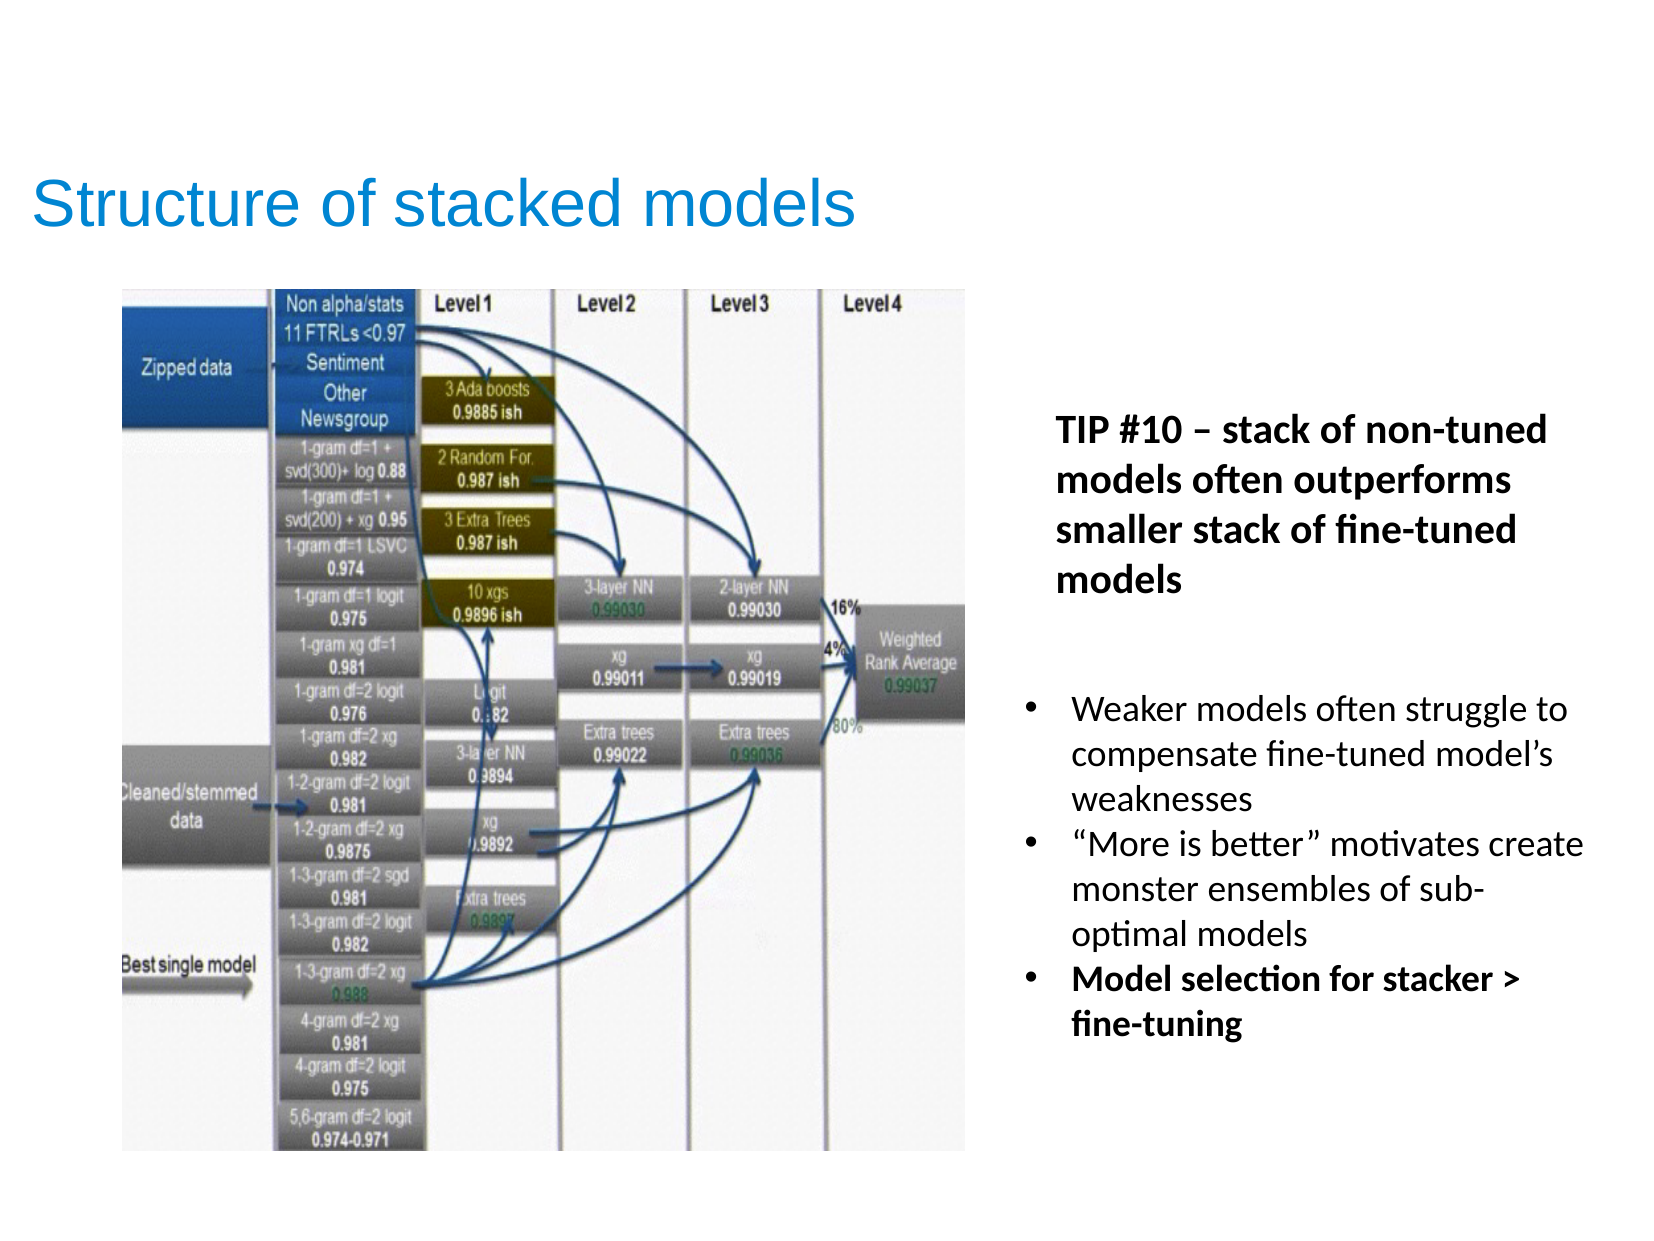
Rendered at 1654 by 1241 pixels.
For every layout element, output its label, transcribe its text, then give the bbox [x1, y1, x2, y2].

picture [121, 289, 966, 1151]
text_box Structure of stacked models [16, 152, 894, 248]
text_box Weaker models often struggle to compensate fine-tuned model’s weaknesses “More is better” motivates create monster ensembles of sub-optimal models Model selection for stacker > fine-tuning [1009, 677, 1612, 1142]
text_box TIP #10 – stack of non-tuned models often outperforms smaller stack of fine-tuned models [1040, 394, 1581, 660]
